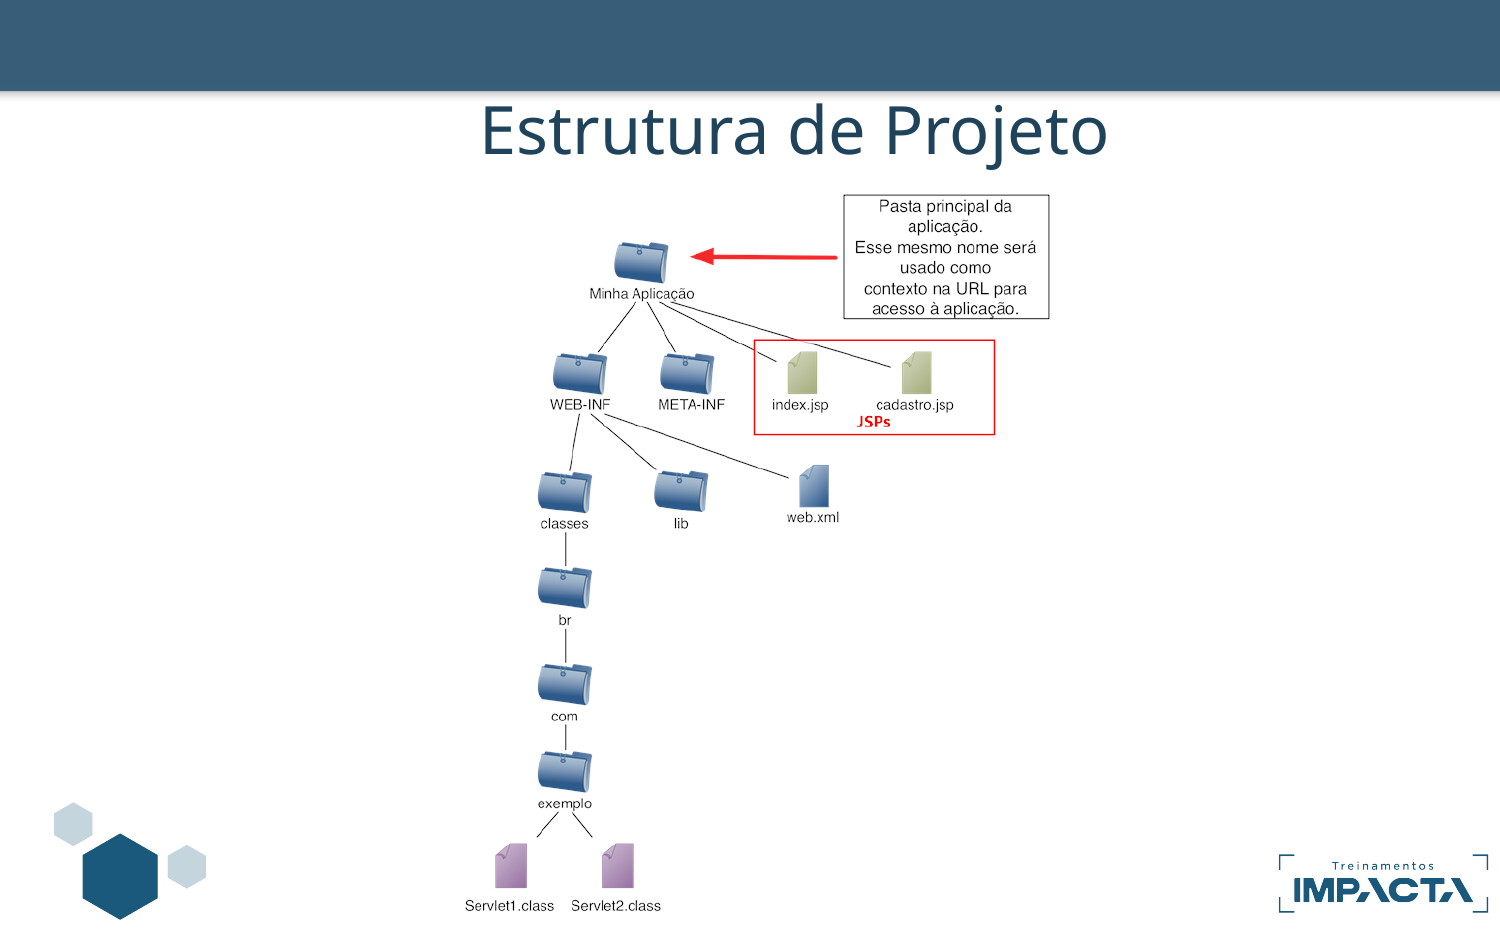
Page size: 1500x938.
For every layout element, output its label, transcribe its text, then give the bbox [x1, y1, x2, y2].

picture [1266, 847, 1500, 921]
text_box Estrutura de Projeto [104, 103, 1411, 176]
text_box [0, 0, 1500, 92]
picture [54, 802, 206, 921]
picture [449, 176, 1066, 929]
